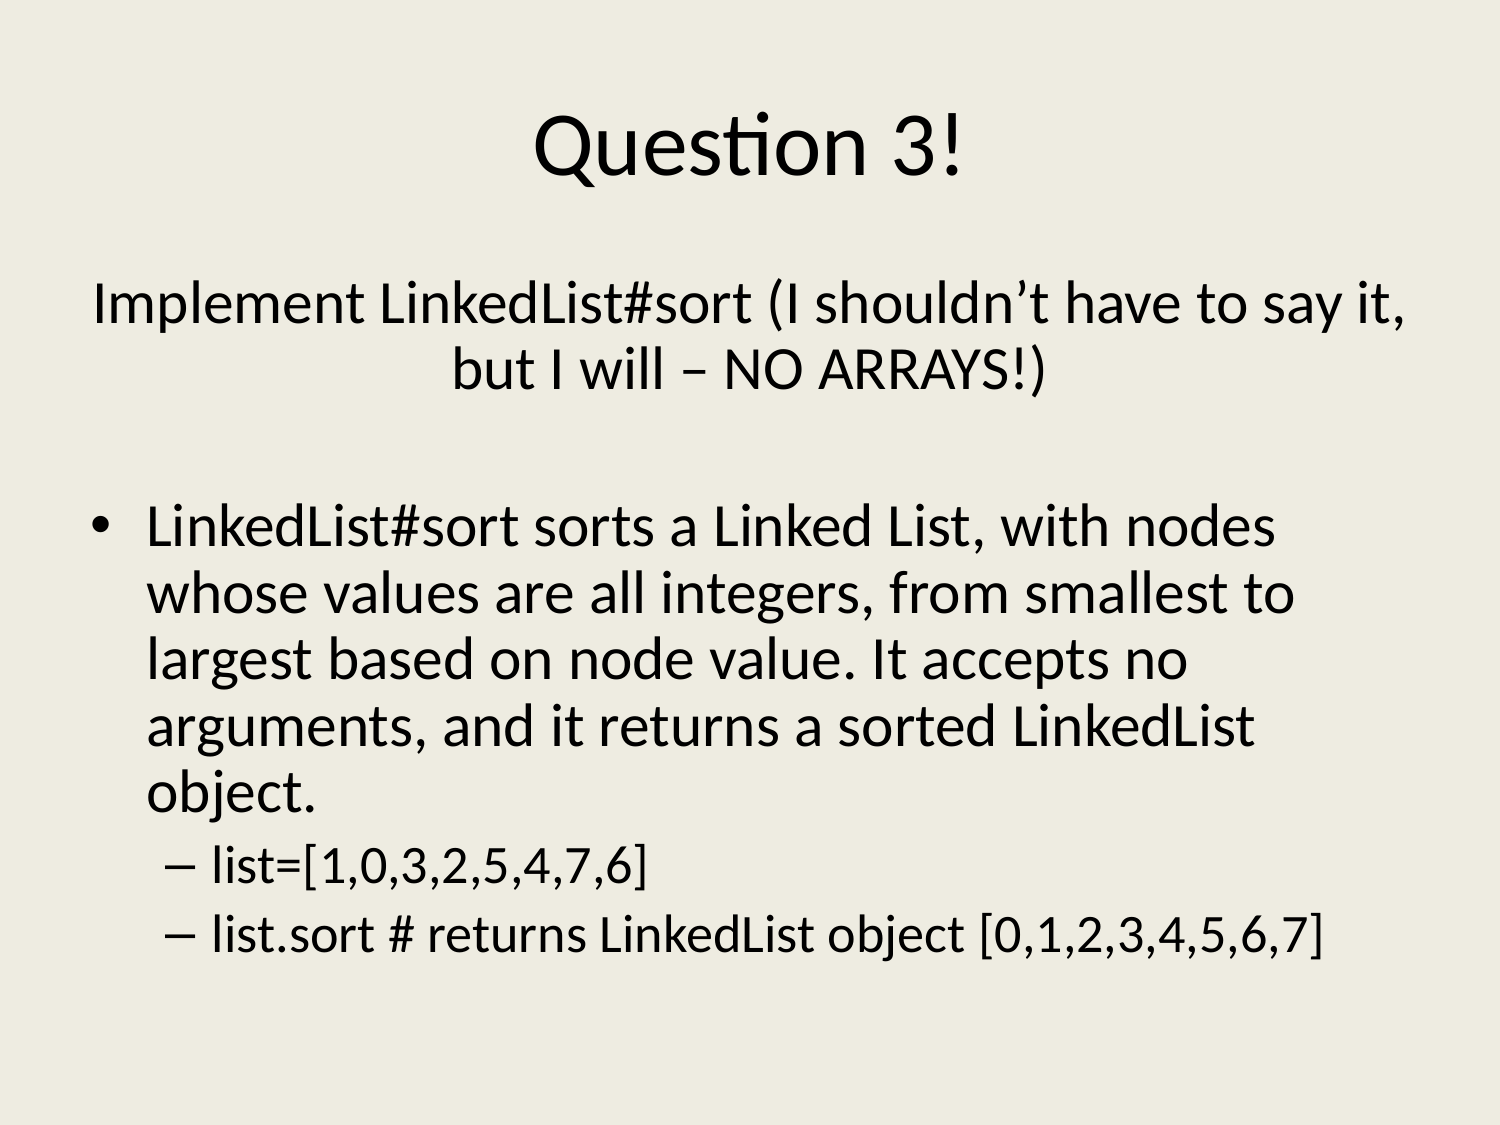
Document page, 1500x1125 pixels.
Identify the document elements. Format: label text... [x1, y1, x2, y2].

title Question 3! [75, 45, 1425, 233]
list Implement LinkedList#sort (I shouldn’t have to say it, but I will – NO ARRAYS!) LinkedList#sort sorts a Linked List, with nodes whose values are all integers, from smallest to largest based on node value. It accepts no arguments, and it returns a sorted LinkedList object. list=[1,0,3,2,5,4,7,6] list.sort # returns LinkedList object [0,1,2,3,4,5,6,7] [75, 262, 1425, 1005]
